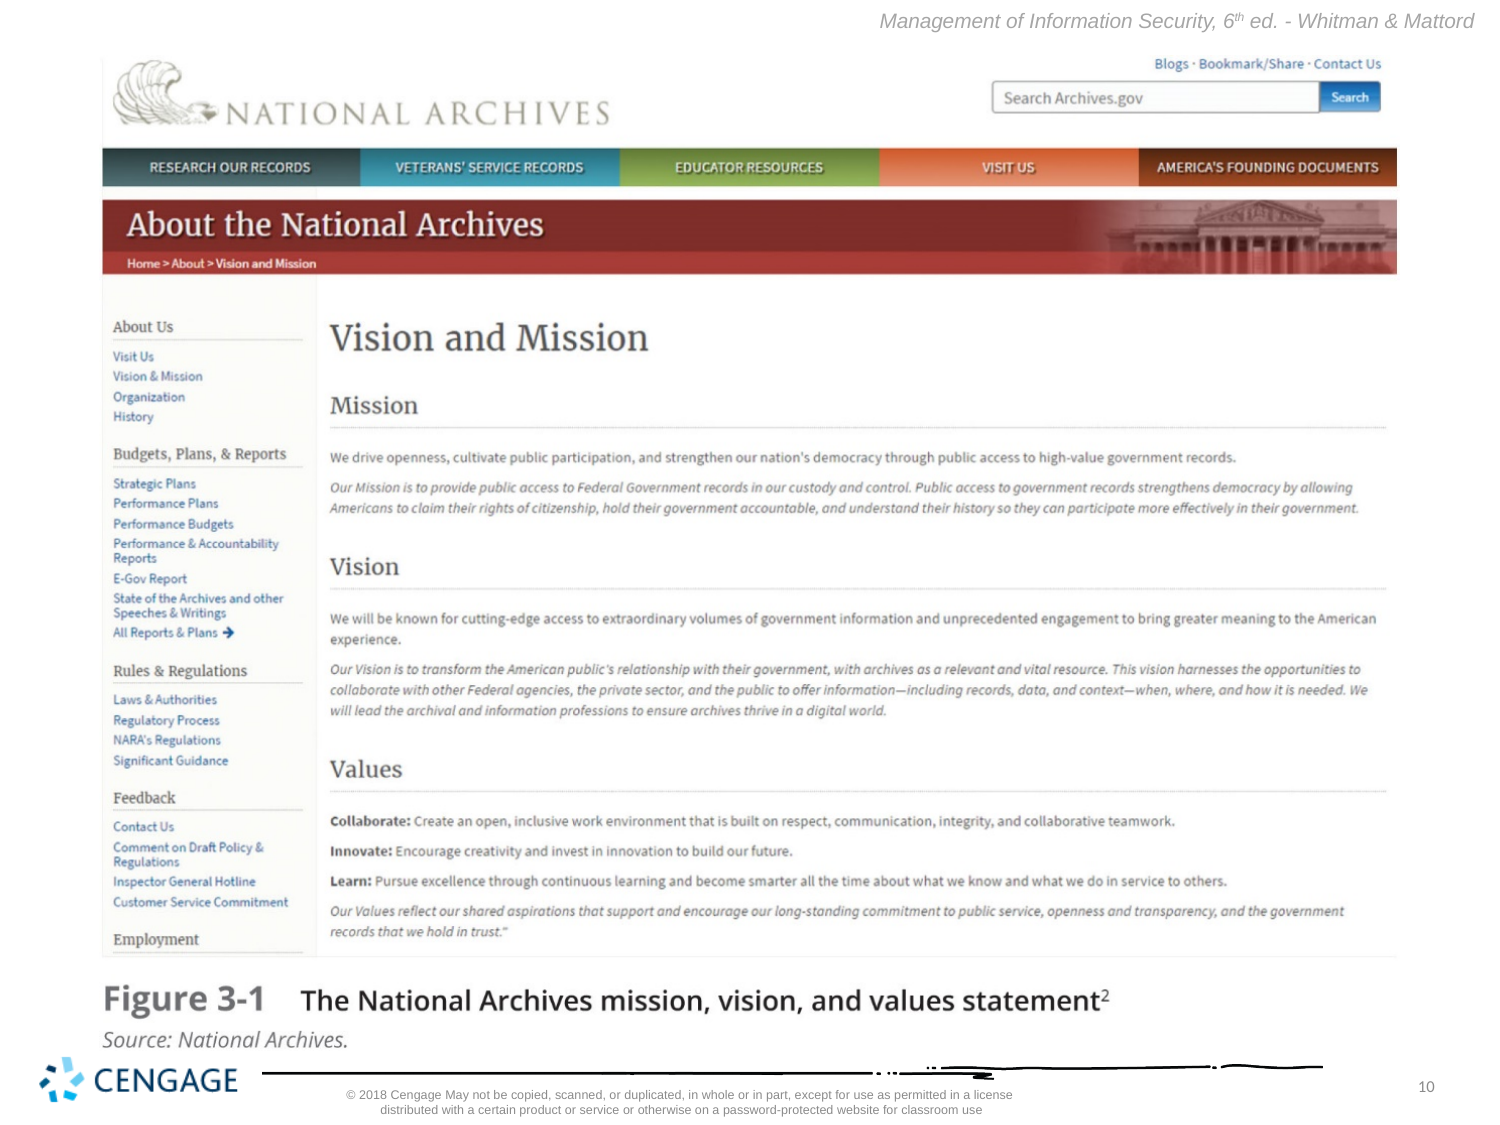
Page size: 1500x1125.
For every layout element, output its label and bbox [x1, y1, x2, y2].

picture [262, 1064, 1323, 1080]
picture [19, 54, 1401, 1115]
